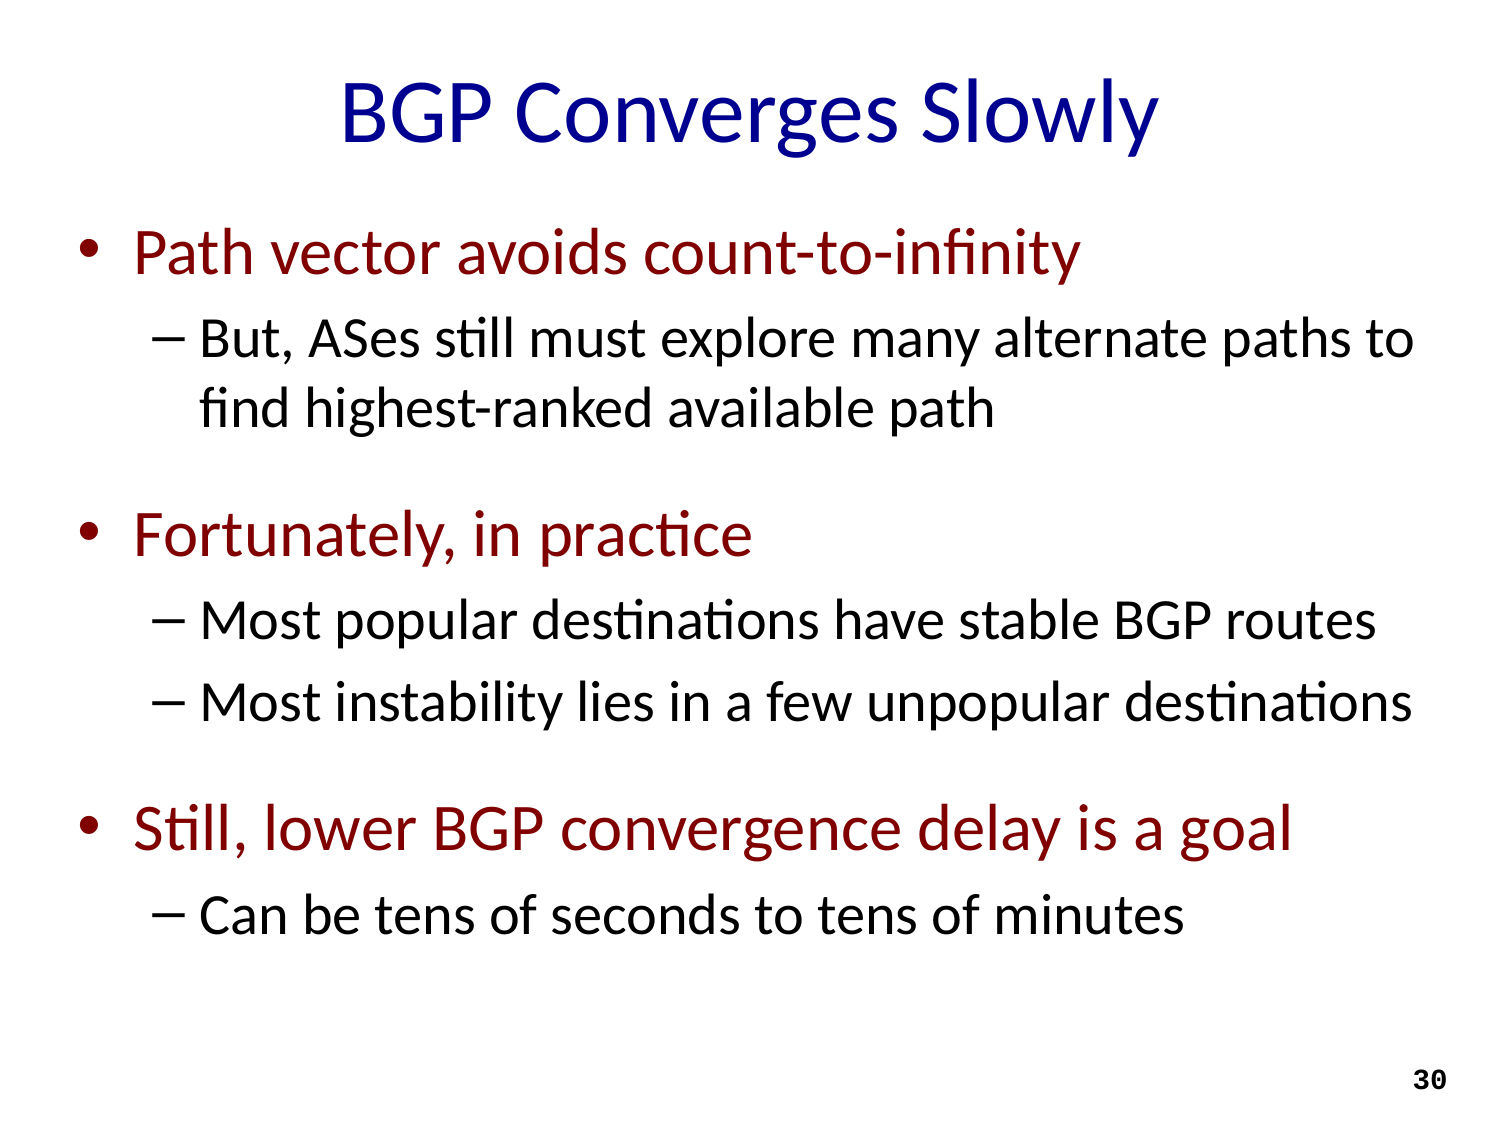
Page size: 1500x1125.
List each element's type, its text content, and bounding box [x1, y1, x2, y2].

text_box 30 [1112, 1052, 1463, 1113]
title BGP Converges Slowly [75, 12, 1425, 200]
list Path vector avoids count-to-infinity But, ASes still must explore many alternate paths to find highest-ranked available path Fortunately, in practice Most popular destinations have stable BGP routes Most instability lies in a few unpopular destinations Still, lower BGP convergence delay is a goal Can be tens of seconds to tens of minutes [62, 200, 1463, 1005]
